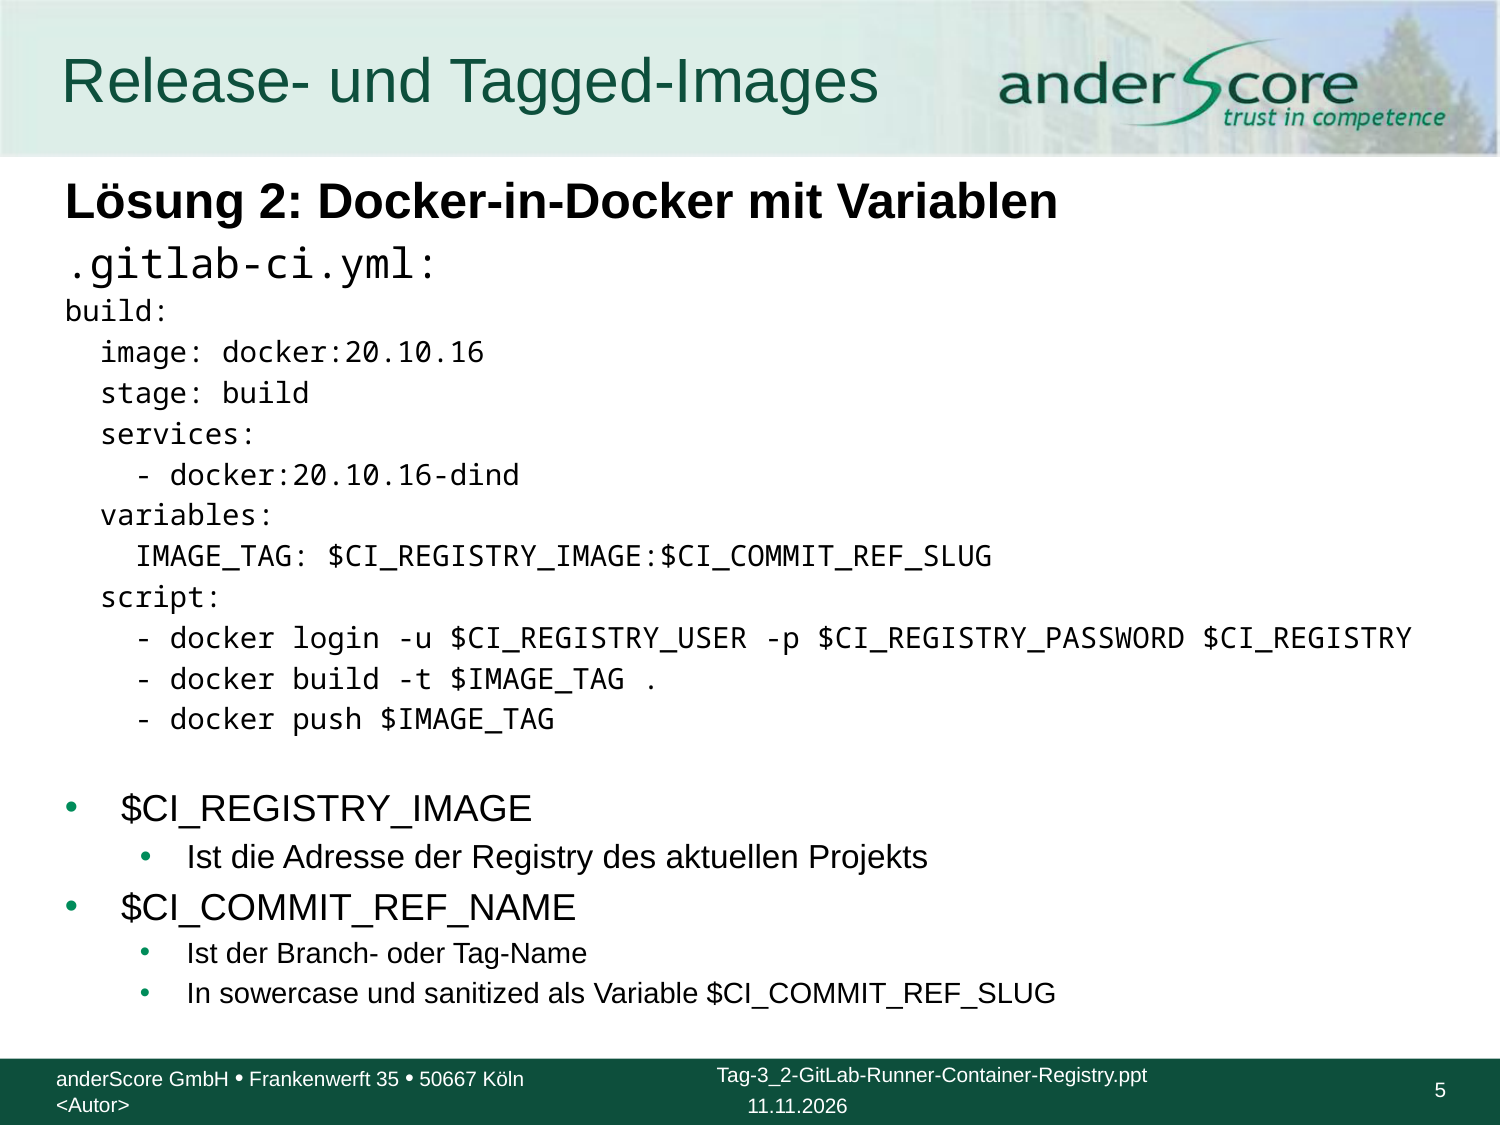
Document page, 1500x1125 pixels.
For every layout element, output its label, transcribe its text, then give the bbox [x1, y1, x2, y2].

title Release- und Tagged-Images [46, 24, 959, 141]
picture [0, 0, 1500, 157]
list Lösung 2: Docker-in-Docker mit Variablen .gitlab-ci.yml: build: image: docker:20.10.16 stage: build services: - docker:20.10.16-dind variables: IMAGE_TAG: $CI_REGISTRY_IMAGE:$CI_COMMIT_REF_SLUG script: - docker login -u $CI_REGISTRY_USER -p $CI_REGISTRY_PASSWORD $CI_REGISTRY - docker build -t $IMAGE_TAG . - docker push $IMAGE_TAG $CI_REGISTRY_IMAGE Ist die Adresse der Registry des aktuellen Projekts $CI_COMMIT_REF_NAME Ist der Branch- oder Tag-Name In sowercase und sanitized als Variable $CI_COMMIT_REF_SLUG [49, 160, 1447, 1047]
